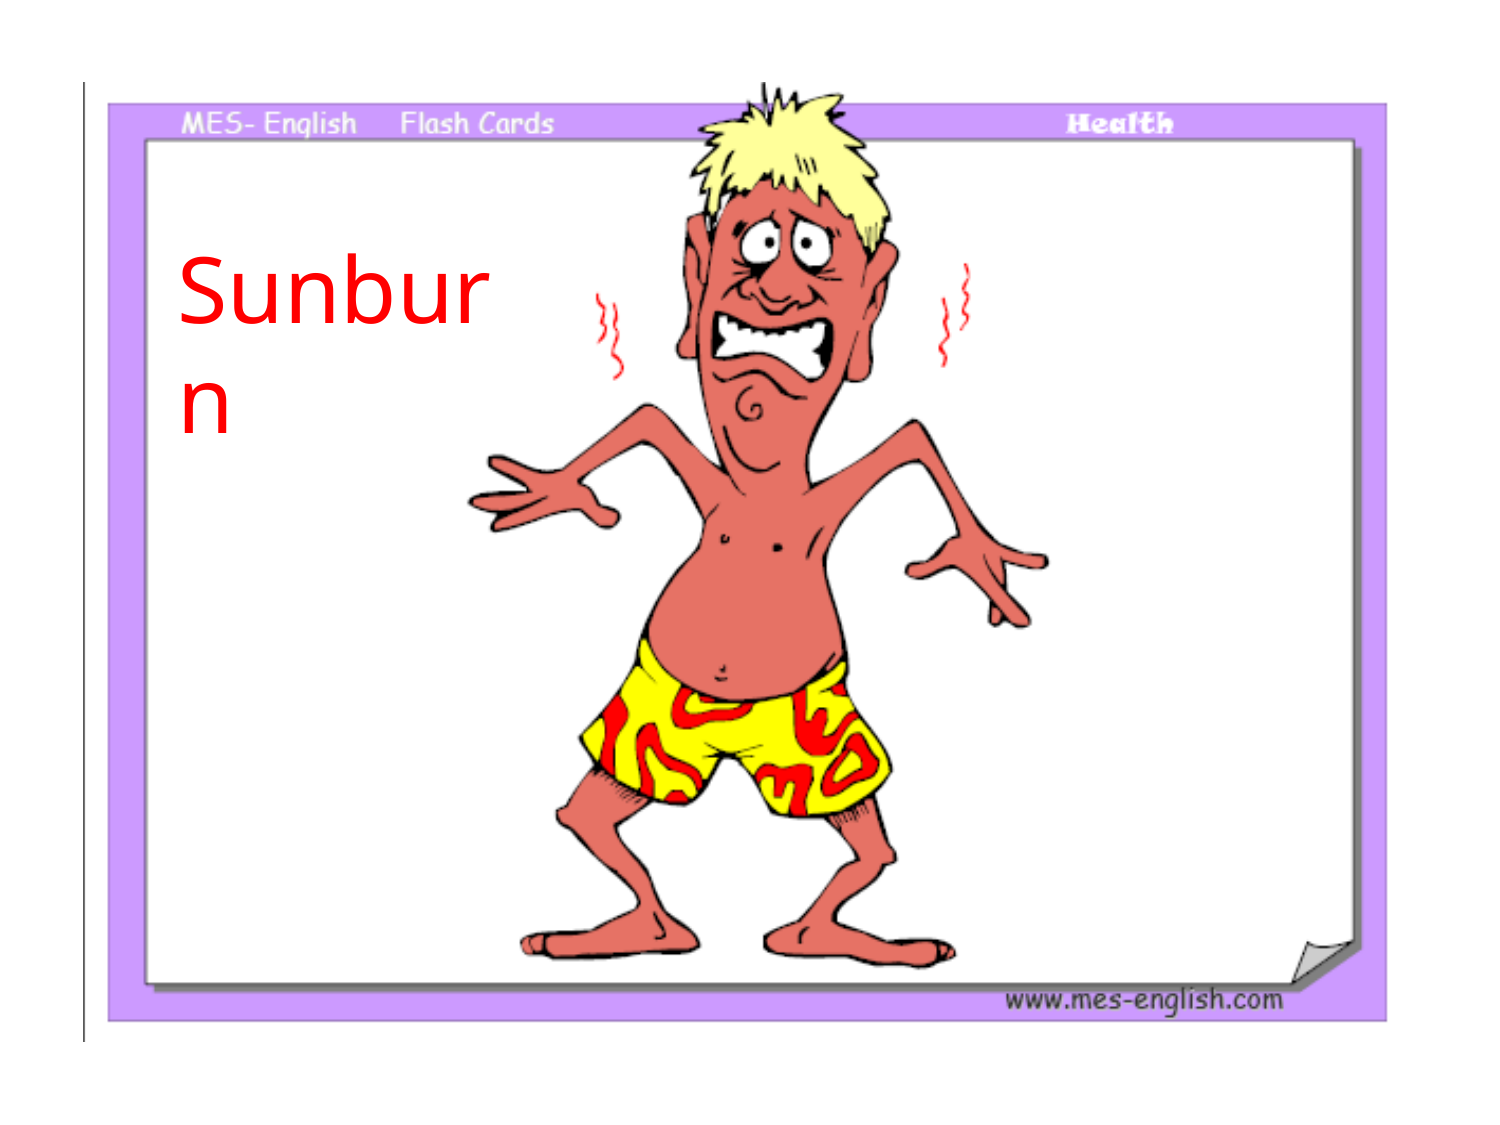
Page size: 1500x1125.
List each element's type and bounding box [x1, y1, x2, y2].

picture [83, 82, 1413, 1043]
